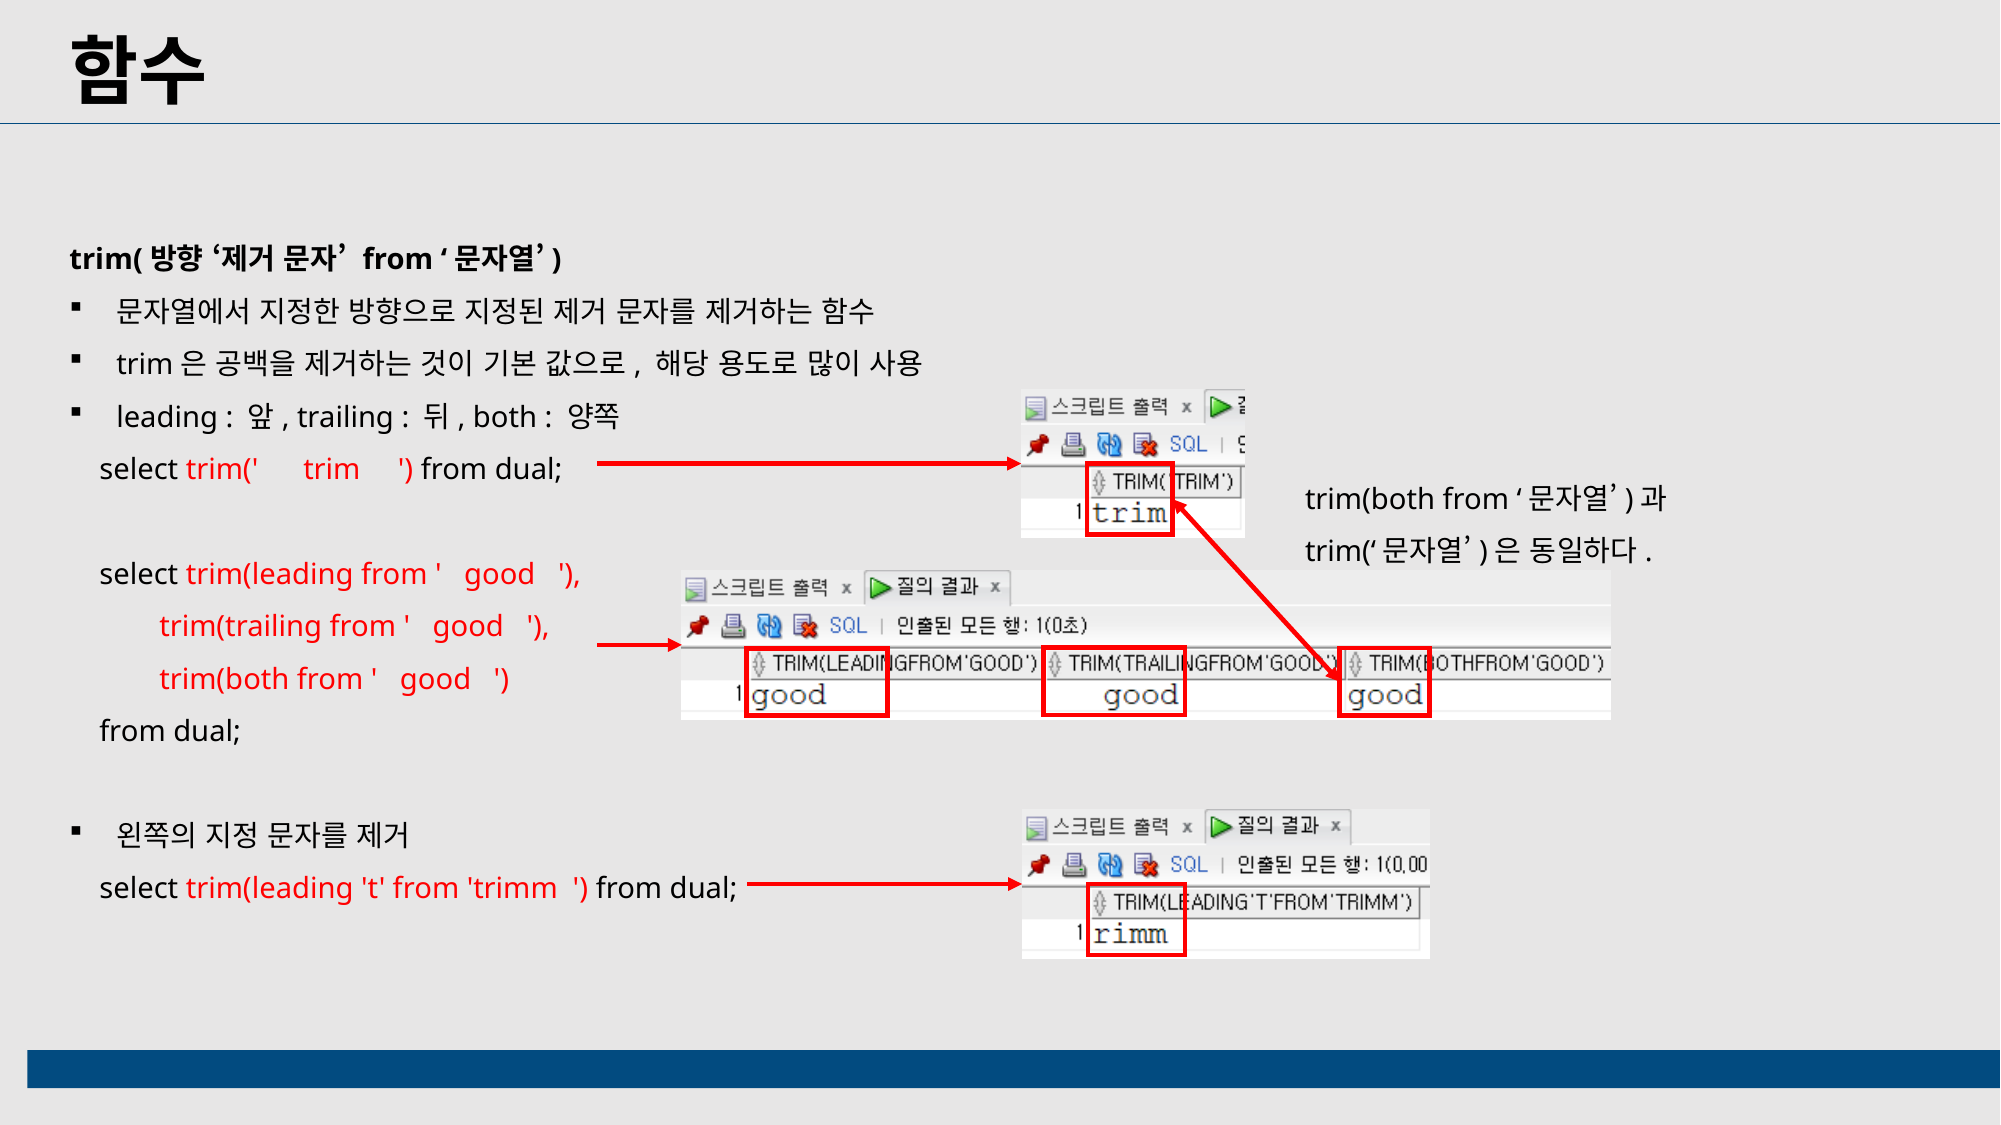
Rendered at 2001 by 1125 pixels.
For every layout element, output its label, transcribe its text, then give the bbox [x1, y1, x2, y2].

text_box 함수 [54, 16, 1361, 122]
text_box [1172, 499, 1340, 682]
text_box [26, 1049, 2000, 1089]
picture [1021, 809, 1430, 959]
text_box trim(방향 ‘제거 문자’ from ‘문자열’) 문자열에서 지정한 방향으로 지정된 제거 문자를 제거하는 함수 trim은 공백을 제거하는 것이 기본 값으로, 해당 용도로 많이 사용 leading : 앞, trailing : 뒤, both : 양쪽 select trim(' trim ') from dual; select trim(leading from ' good '), trim(trailing from ' good '), trim(both from ' good ') from dual; 왼쪽의 지정 문자를 제거 select trim(leading 't' from 'trimm ') from dual; [54, 215, 1226, 913]
picture [681, 570, 1611, 720]
picture [1021, 389, 1245, 538]
text_box trim(both from ‘문자열’)과 trim(‘문자열’)은 동일하다. [1290, 455, 1688, 576]
